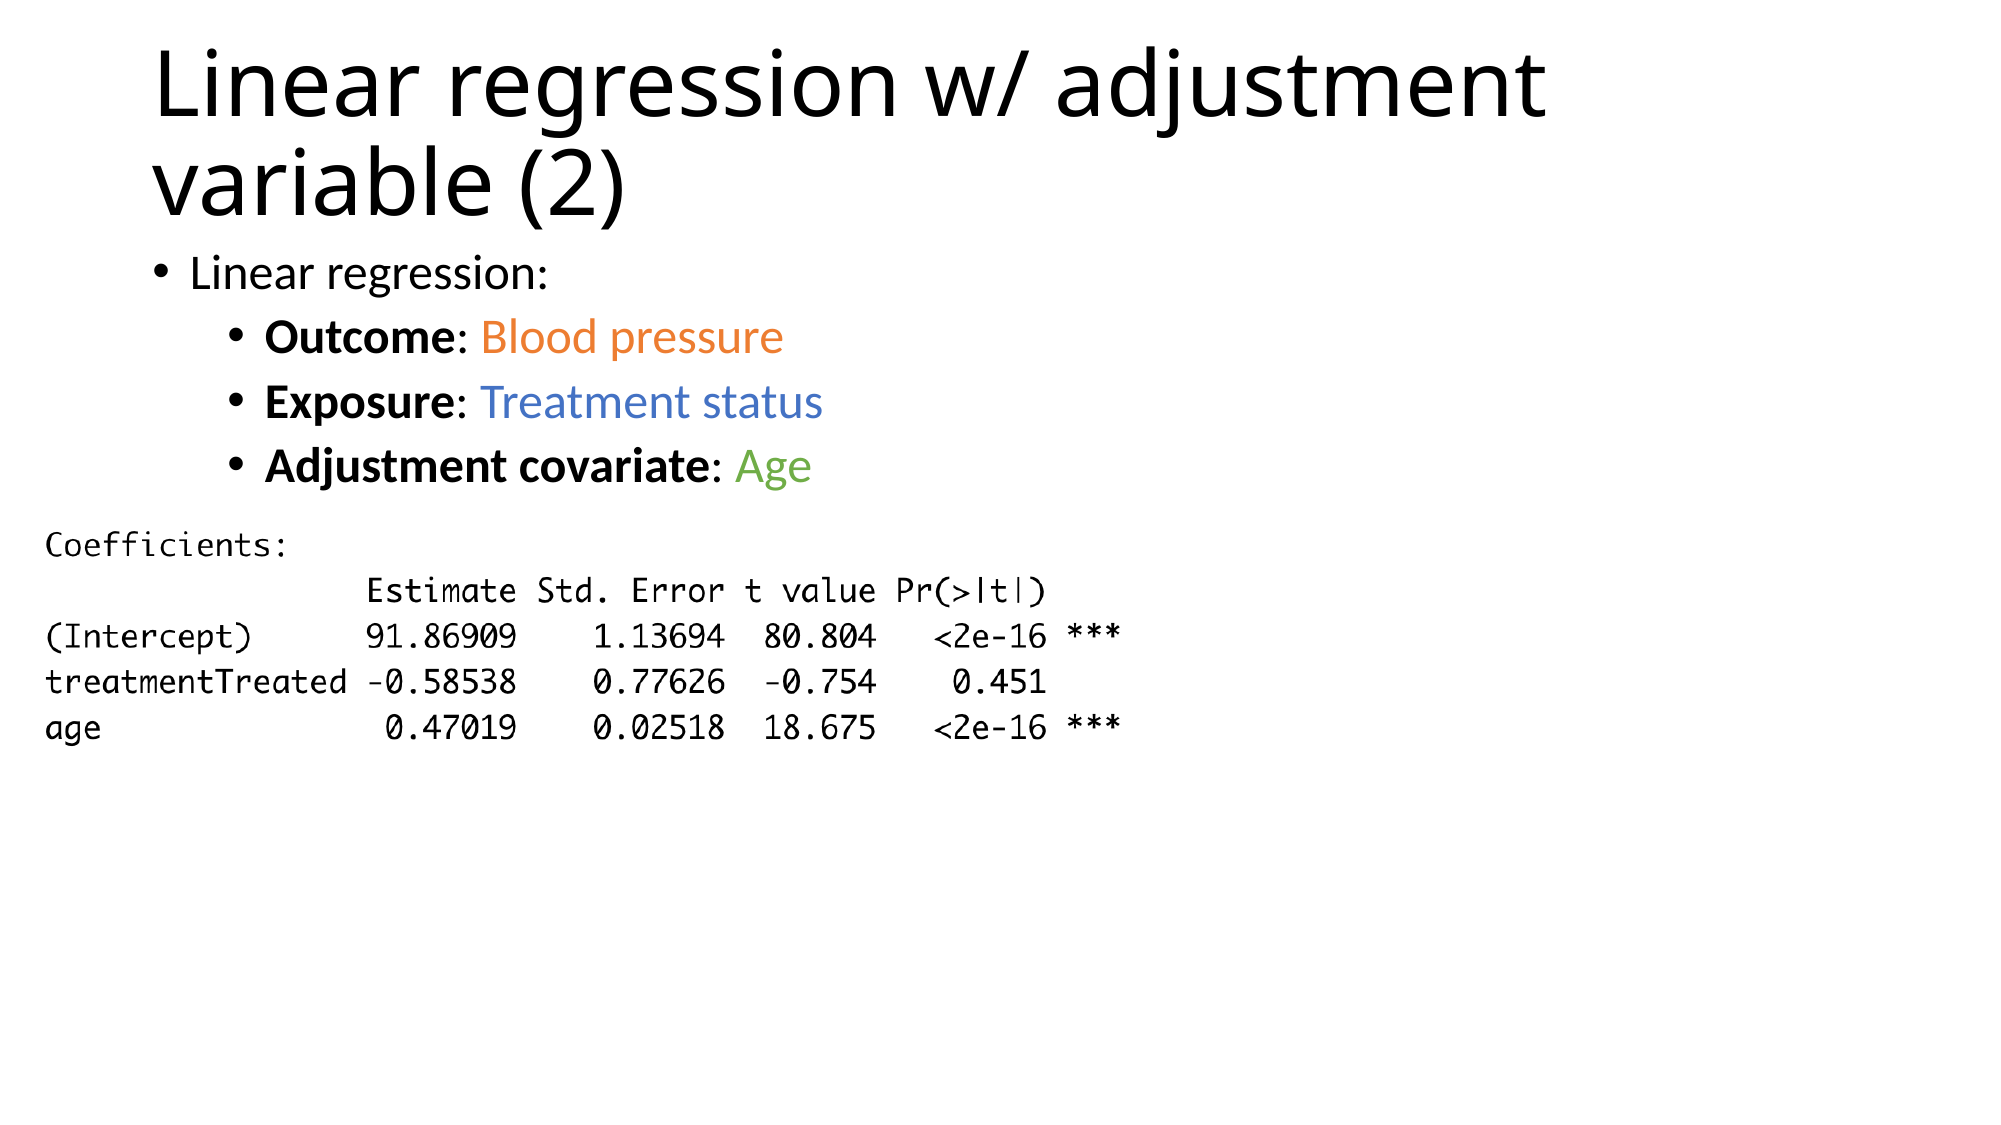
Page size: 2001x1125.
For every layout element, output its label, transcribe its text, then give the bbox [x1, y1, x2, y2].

list Linear regression: Outcome: Blood pressure Exposure: Treatment status Adjustment covariate: Age [137, 238, 1863, 953]
picture [30, 505, 1166, 761]
title Linear regression w/ adjustment variable (2) [137, 27, 1863, 238]
